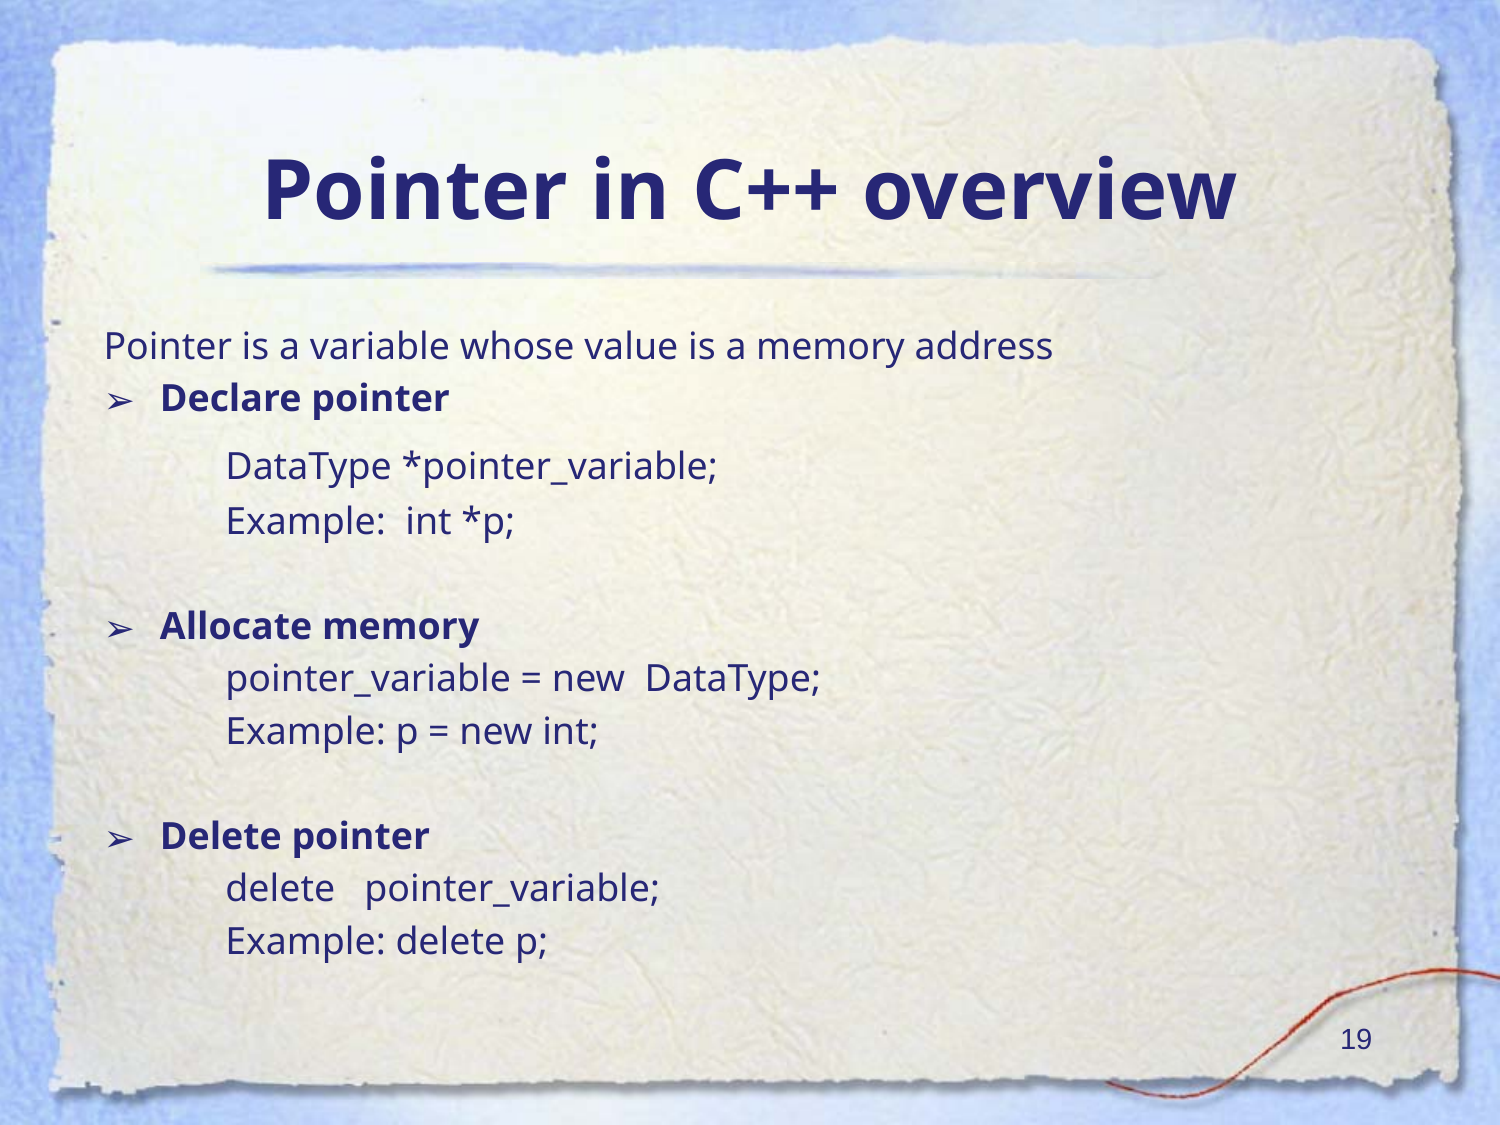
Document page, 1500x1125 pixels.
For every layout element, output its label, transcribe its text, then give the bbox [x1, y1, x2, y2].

slide_number ‹#› [1074, 1012, 1388, 1088]
title Pointer in C++ overview [112, 81, 1388, 244]
picture [0, 0, 1500, 1125]
list Pointer is a variable whose value is a memory address Declare pointer DataType *pointer_variable; Example: int *p; Allocate memory pointer_variable = new DataType; Example: p = new int; Delete pointer delete pointer_variable; Example: delete p; [88, 314, 1388, 1024]
